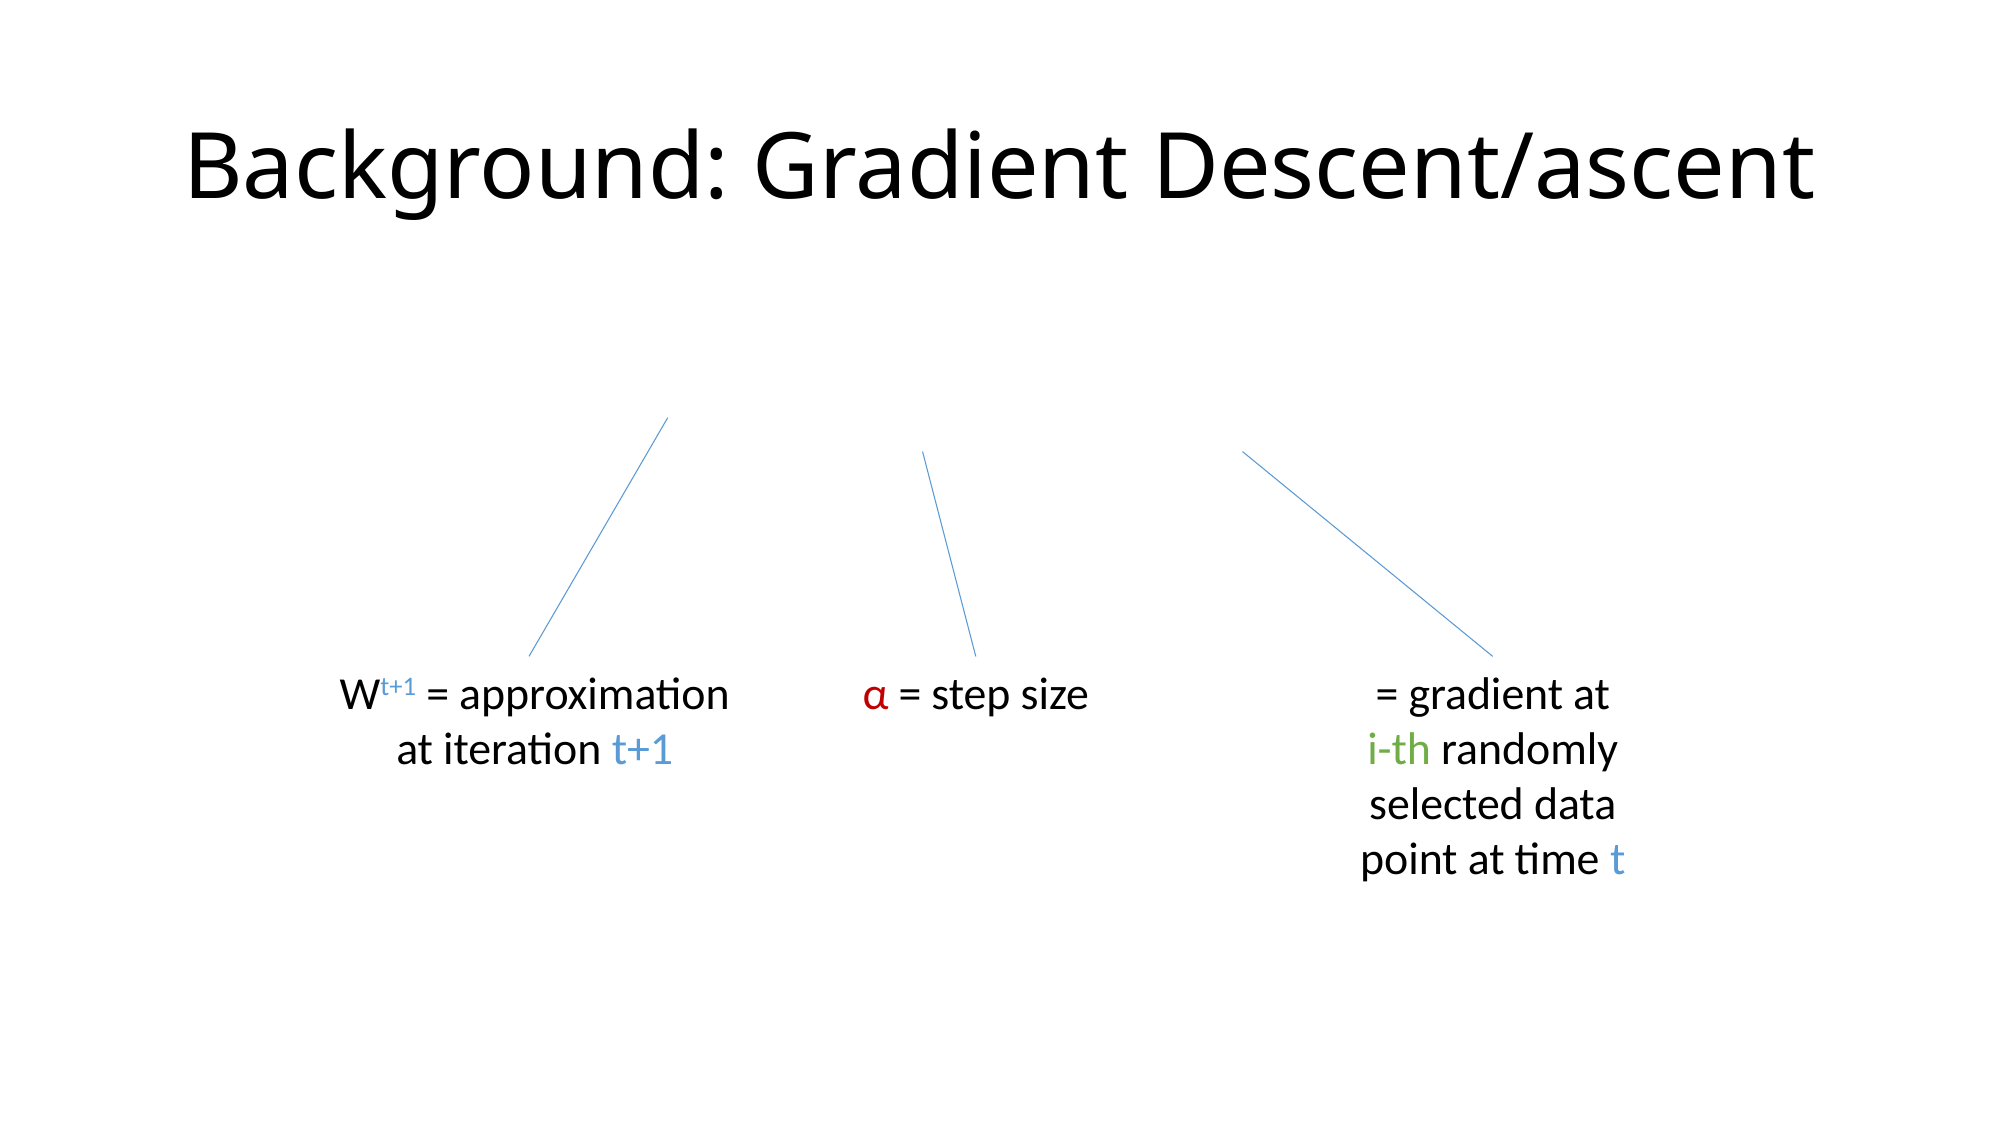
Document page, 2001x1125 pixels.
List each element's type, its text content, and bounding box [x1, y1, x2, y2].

text_box α = step size [798, 656, 1154, 727]
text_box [922, 451, 976, 657]
title Background: Gradient Descent/ascent [137, 59, 1863, 278]
text_box Wt+1 = approximation at iteration t+1 [311, 656, 758, 782]
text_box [528, 417, 668, 657]
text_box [1242, 451, 1493, 657]
